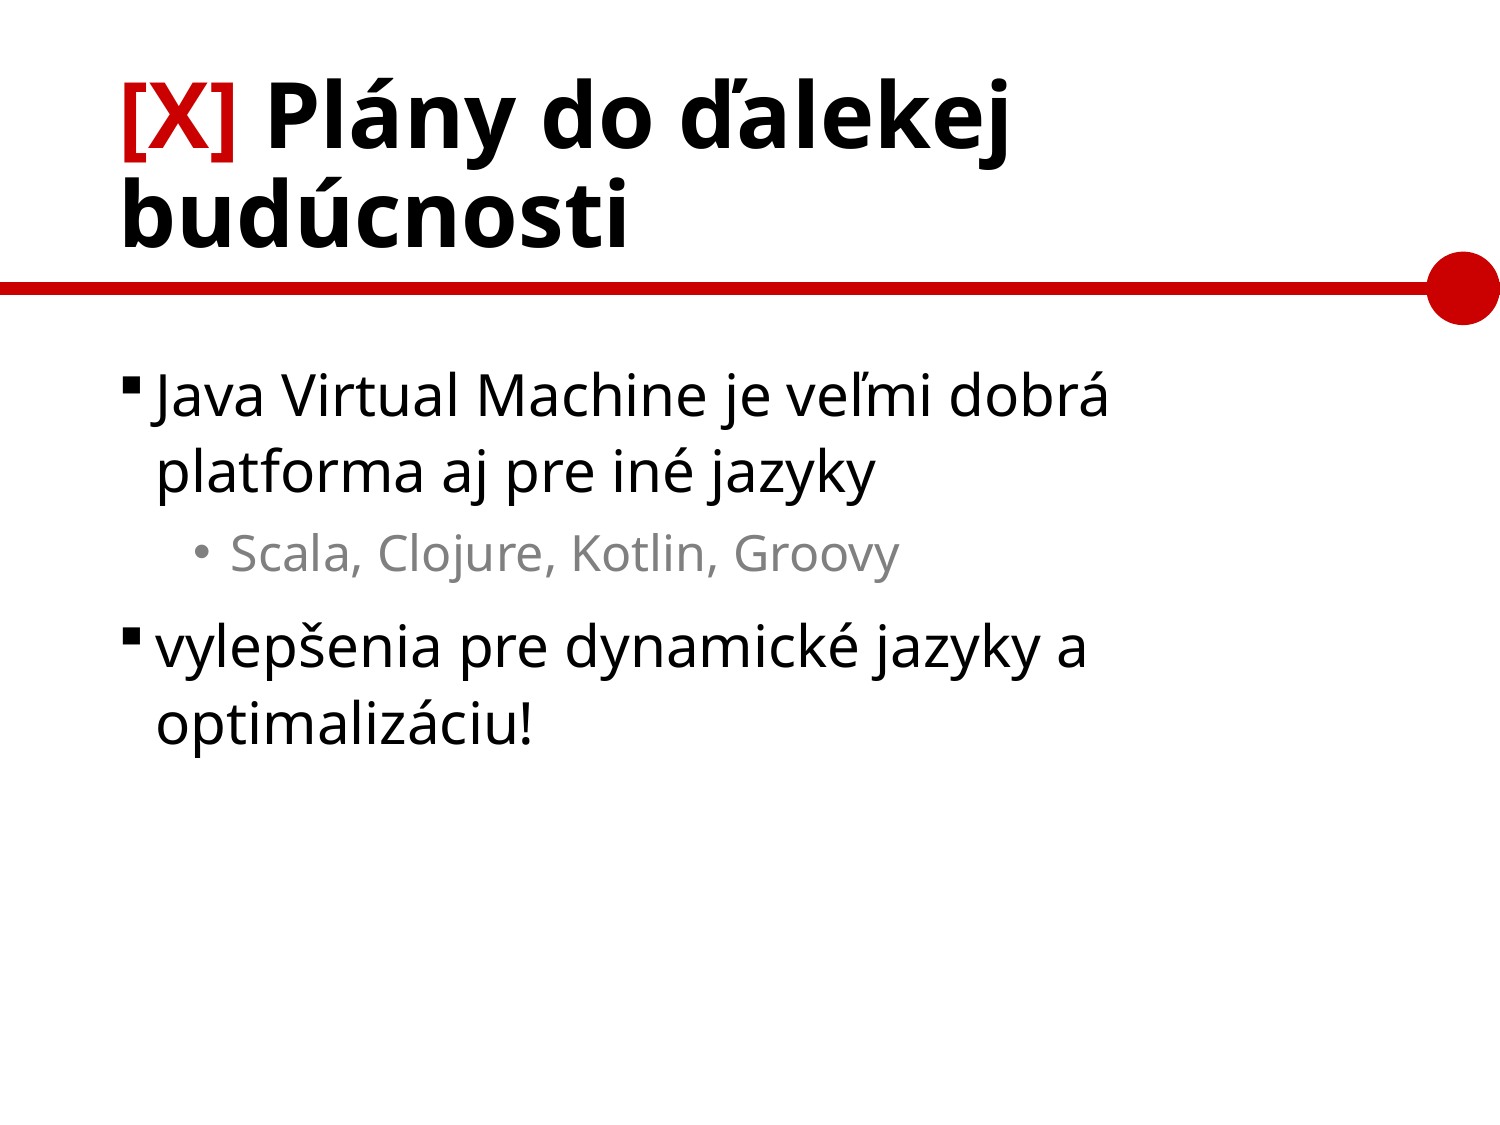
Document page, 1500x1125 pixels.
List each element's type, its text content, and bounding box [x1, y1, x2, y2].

list Java Virtual Machine je veľmi dobrá platforma aj pre iné jazyky Scala, Clojure, Kotlin, Groovy vylepšenia pre dynamické jazyky a optimalizáciu! [103, 343, 1397, 1014]
title [X] Plány do ďalekej budúcnosti [103, 59, 1397, 278]
